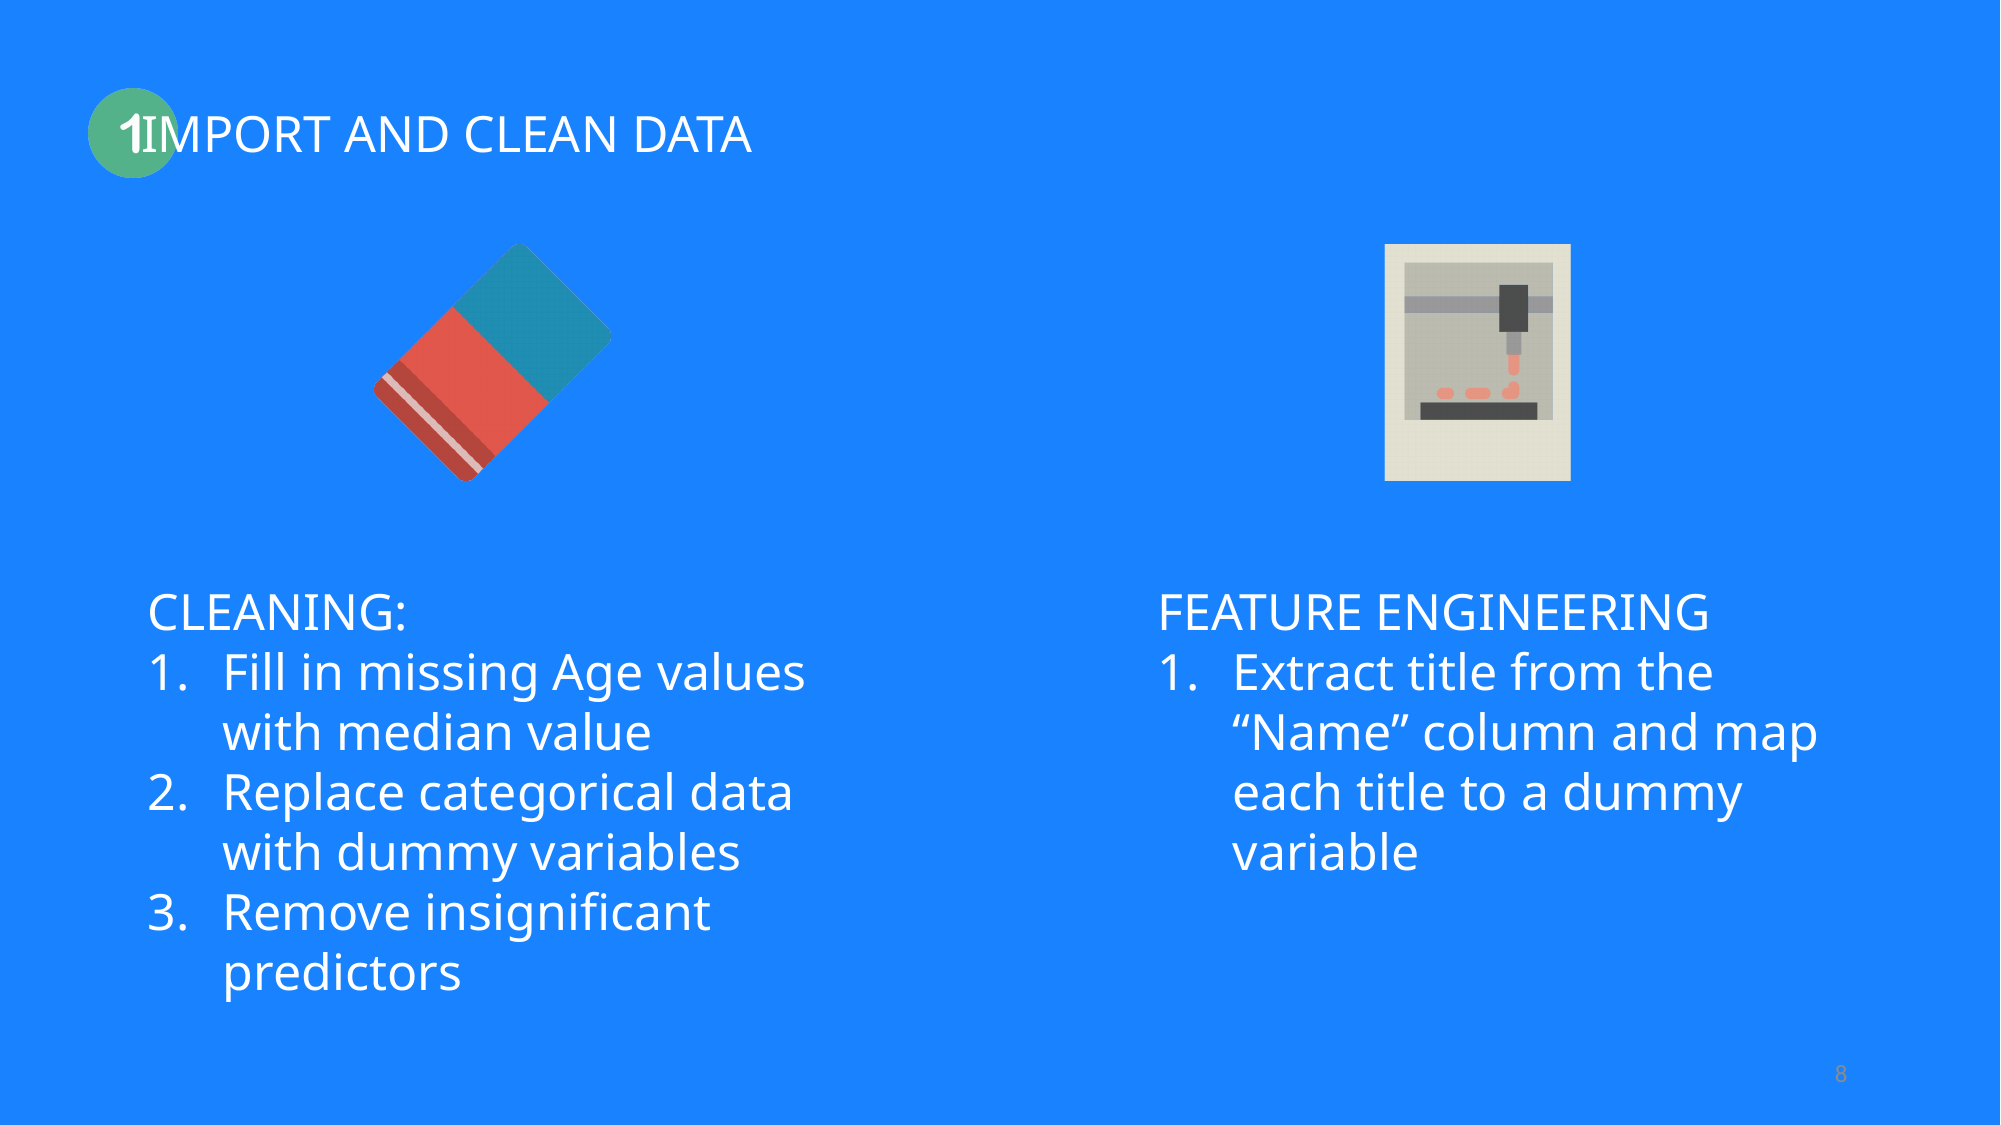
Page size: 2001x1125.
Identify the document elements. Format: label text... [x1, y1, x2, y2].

picture [374, 244, 611, 481]
slide_number 8 [1412, 1042, 1863, 1103]
text_box IMPORT AND CLEAN DATA [178, 94, 768, 170]
picture [1359, 244, 1596, 481]
text_box FEATURE ENGINEERING Extract title from the “Name” column and map each title to a dummy variable [1142, 572, 1863, 888]
picture [88, 88, 178, 178]
text_box CLEANING: Fill in missing Age values with median value Replace categorical data with dummy variables Remove insignificant predictors [132, 572, 853, 1068]
